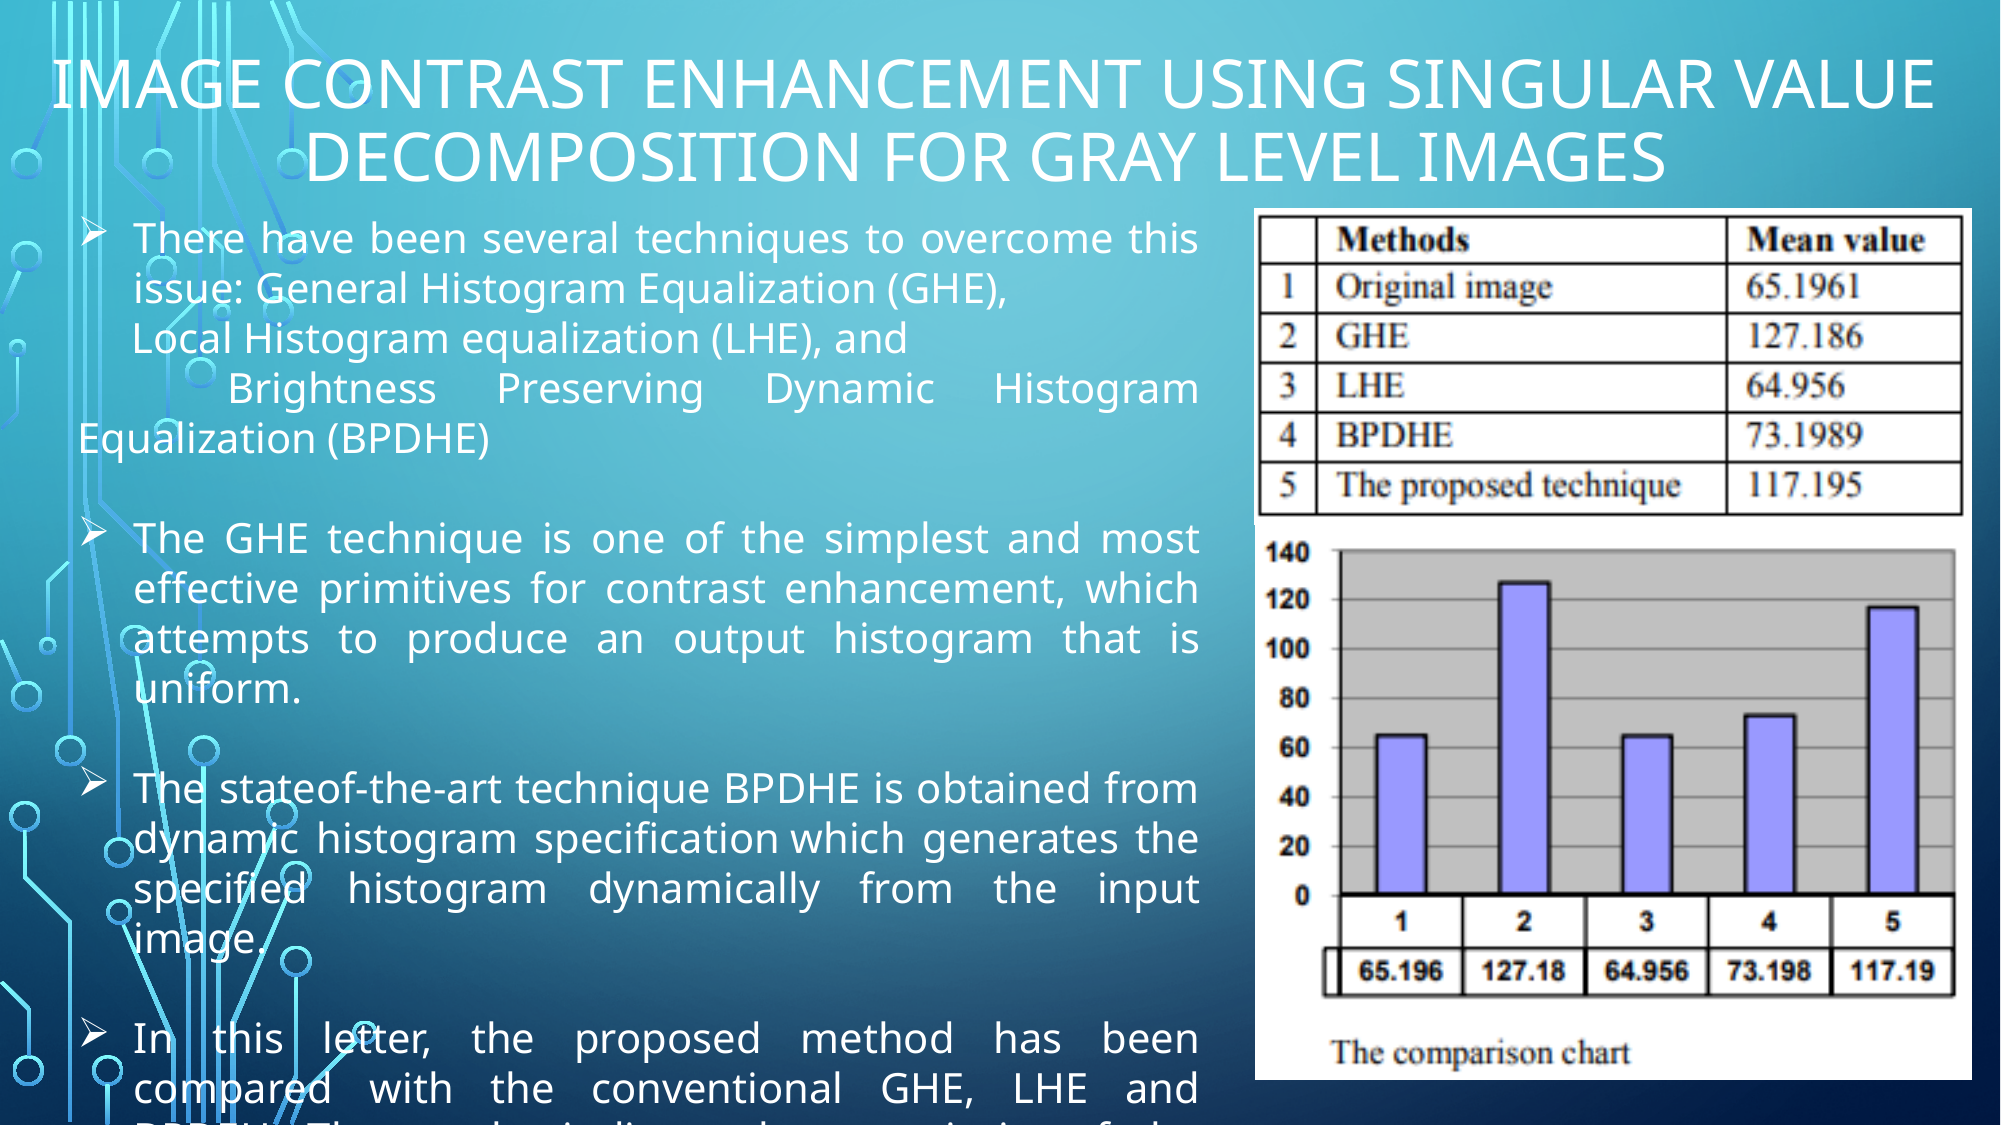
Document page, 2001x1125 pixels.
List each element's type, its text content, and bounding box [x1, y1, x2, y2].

text_box There have been several techniques to overcome this issue: General Histogram Equalization (GHE), Local Histogram equalization (LHE), and Brightness Preserving Dynamic Histogram Equalization (BPDHE) The GHE technique is one of the simplest and most effective primitives for contrast enhancement, which attempts to produce an output histogram that is uniform. The stateof-the-art technique BPDHE is obtained from dynamic histogram specification which generates the specified histogram dynamically from the input image. In this letter, the proposed method has been compared with the conventional GHE, LHE and BPDEH. The results indicate the superiority of the proposed method over the after mentioned methods. [62, 204, 1216, 1125]
picture [1254, 208, 1973, 1080]
title IMAGE CONTRAST ENHANCEMENT USING SINGULAR VALUE DECOMPOSITION FOR GRAY LEVEL IMAGES [8, 9, 1982, 204]
